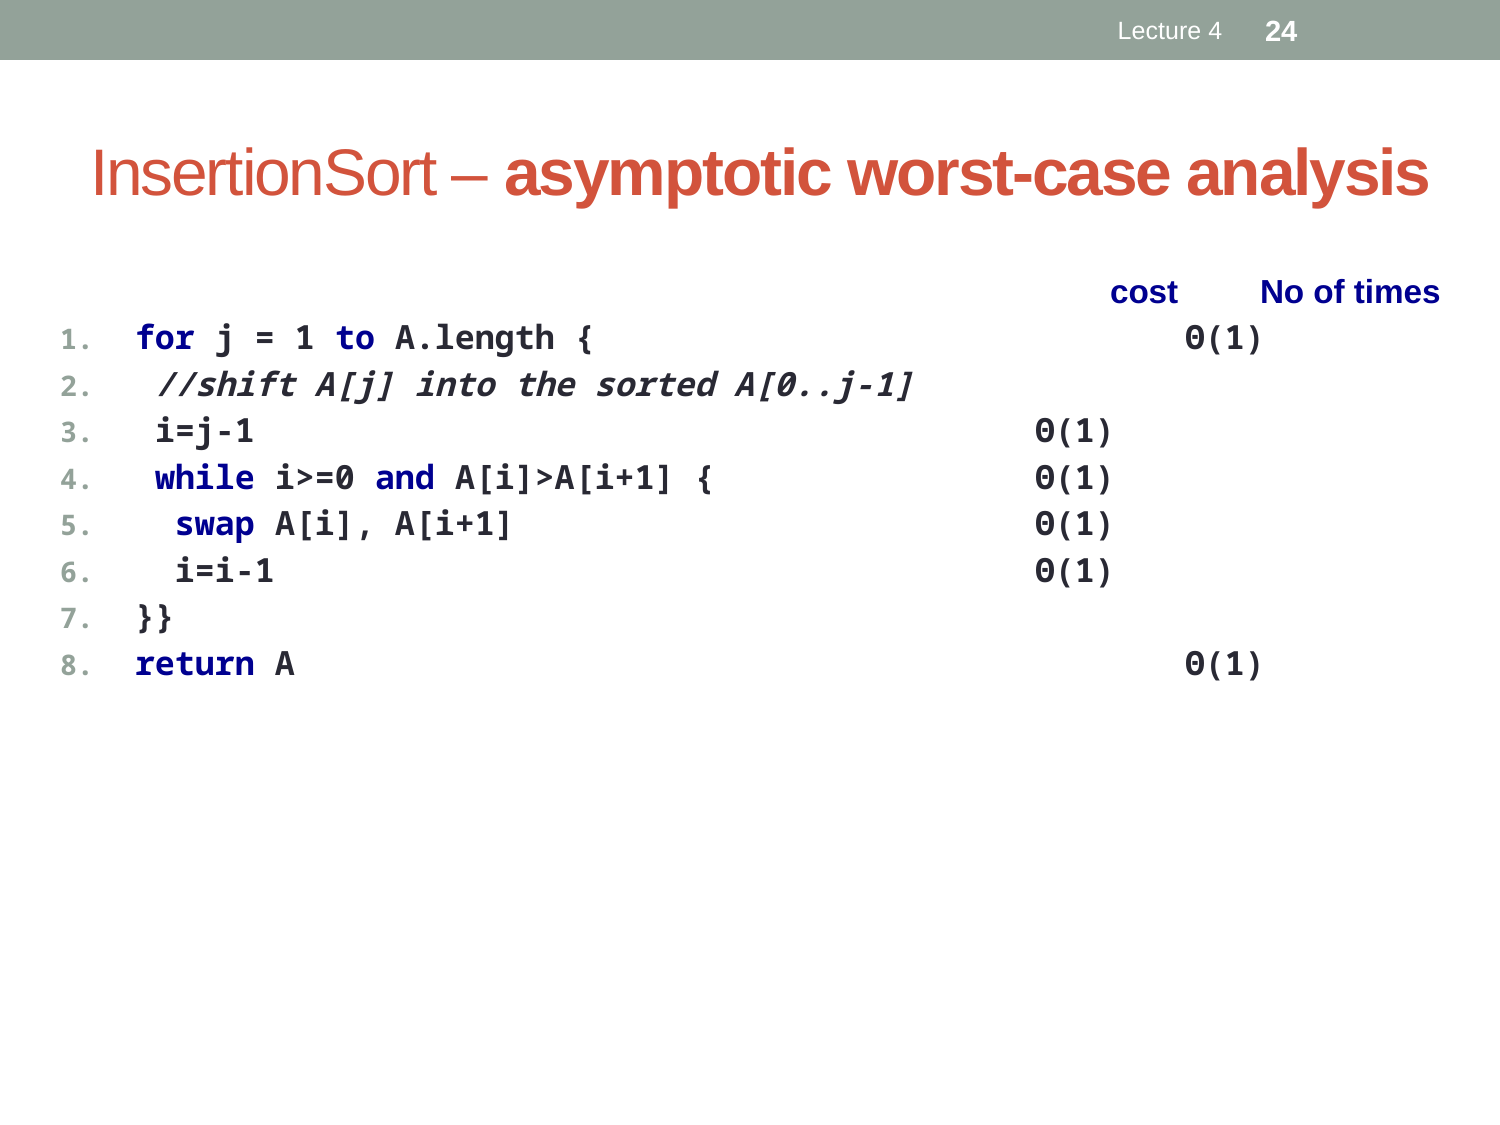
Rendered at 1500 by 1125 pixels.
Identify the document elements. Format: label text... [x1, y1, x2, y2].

footer Lecture 4 [562, 3, 1238, 57]
slide_number 24 [1250, 3, 1425, 57]
text_box cost No of times for j = 1 to A.length { Θ(1) //shift A[j] into the sorted A[0..j-1] i=j-1 Θ(1) while i>=0 and A[i]>A[i+1] { Θ(1) swap A[i], A[i+1] Θ(1) i=i-1 Θ(1) }} return A Θ(1) [0, 262, 1500, 1063]
title InsertionSort – asymptotic worst-case analysis [75, 87, 1500, 250]
